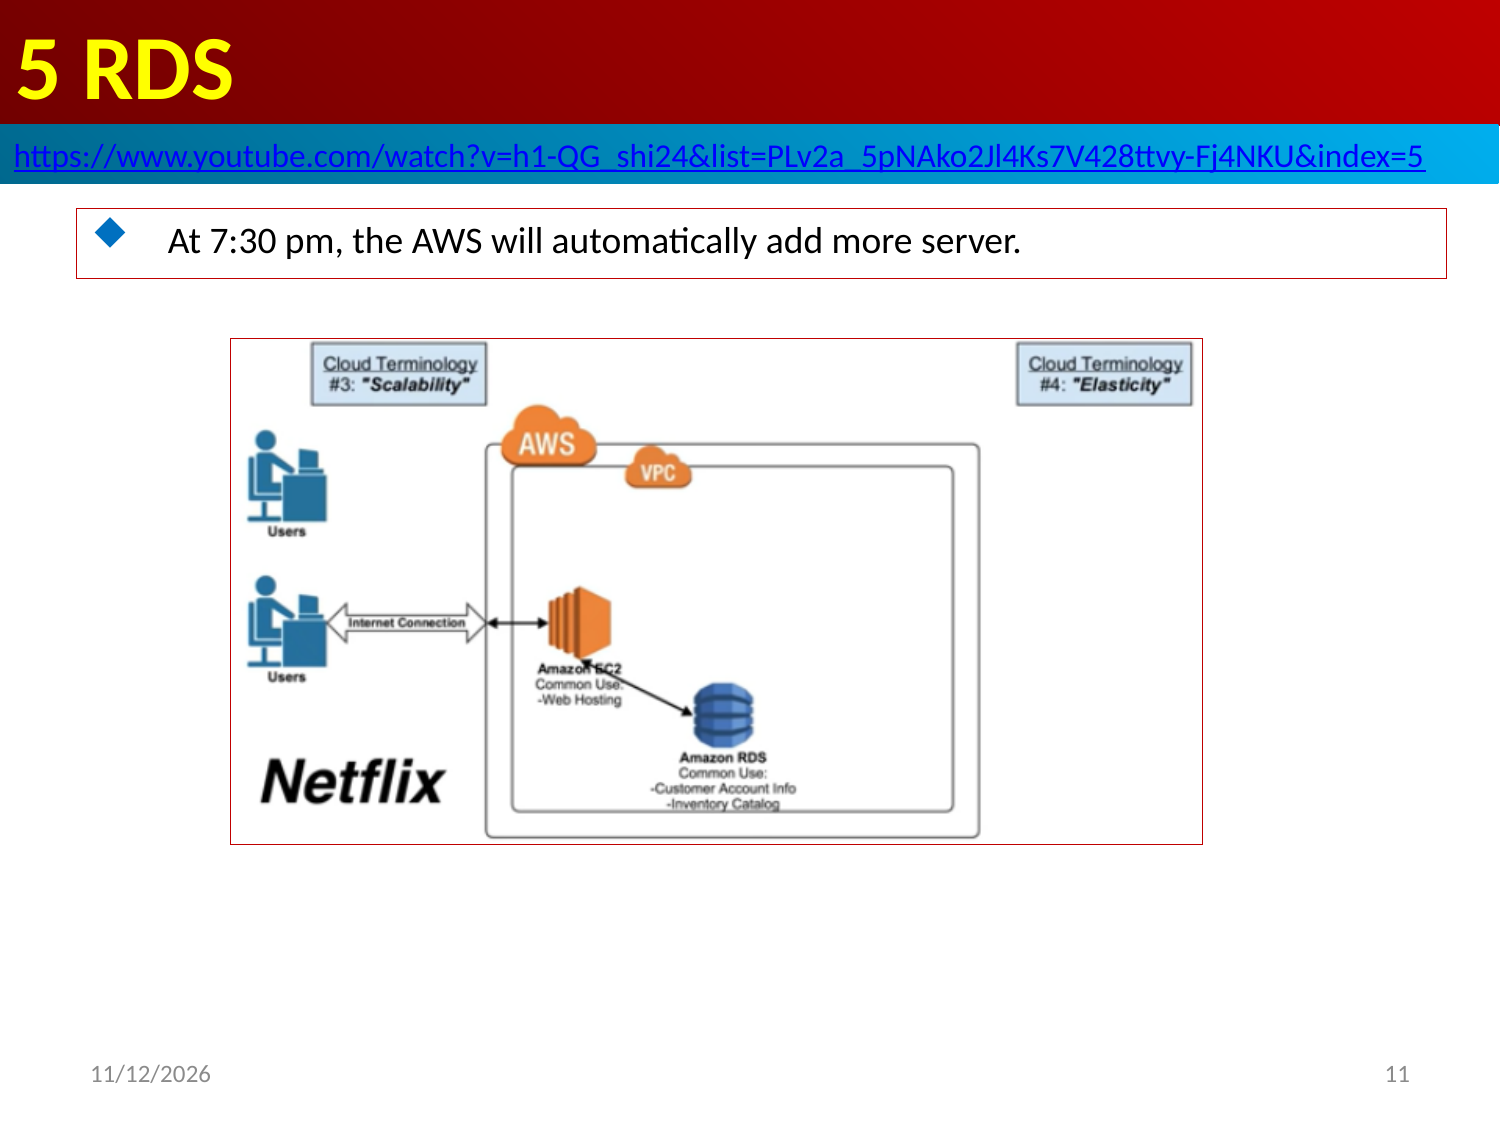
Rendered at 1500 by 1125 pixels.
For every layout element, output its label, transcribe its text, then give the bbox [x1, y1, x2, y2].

title 5 RDS [0, 0, 1500, 126]
slide_number 11 [1074, 1042, 1425, 1103]
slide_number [75, 1042, 425, 1103]
picture [229, 337, 1203, 845]
text_box https://www.youtube.com/watch?v=h1-QG_shi24&list=PLv2a_5pNAko2Jl4Ks7V428ttvy-Fj4NKU&index=5 [0, 124, 1499, 184]
subtitle At 7:30 pm, the AWS will automatically add more server. [76, 208, 1447, 279]
